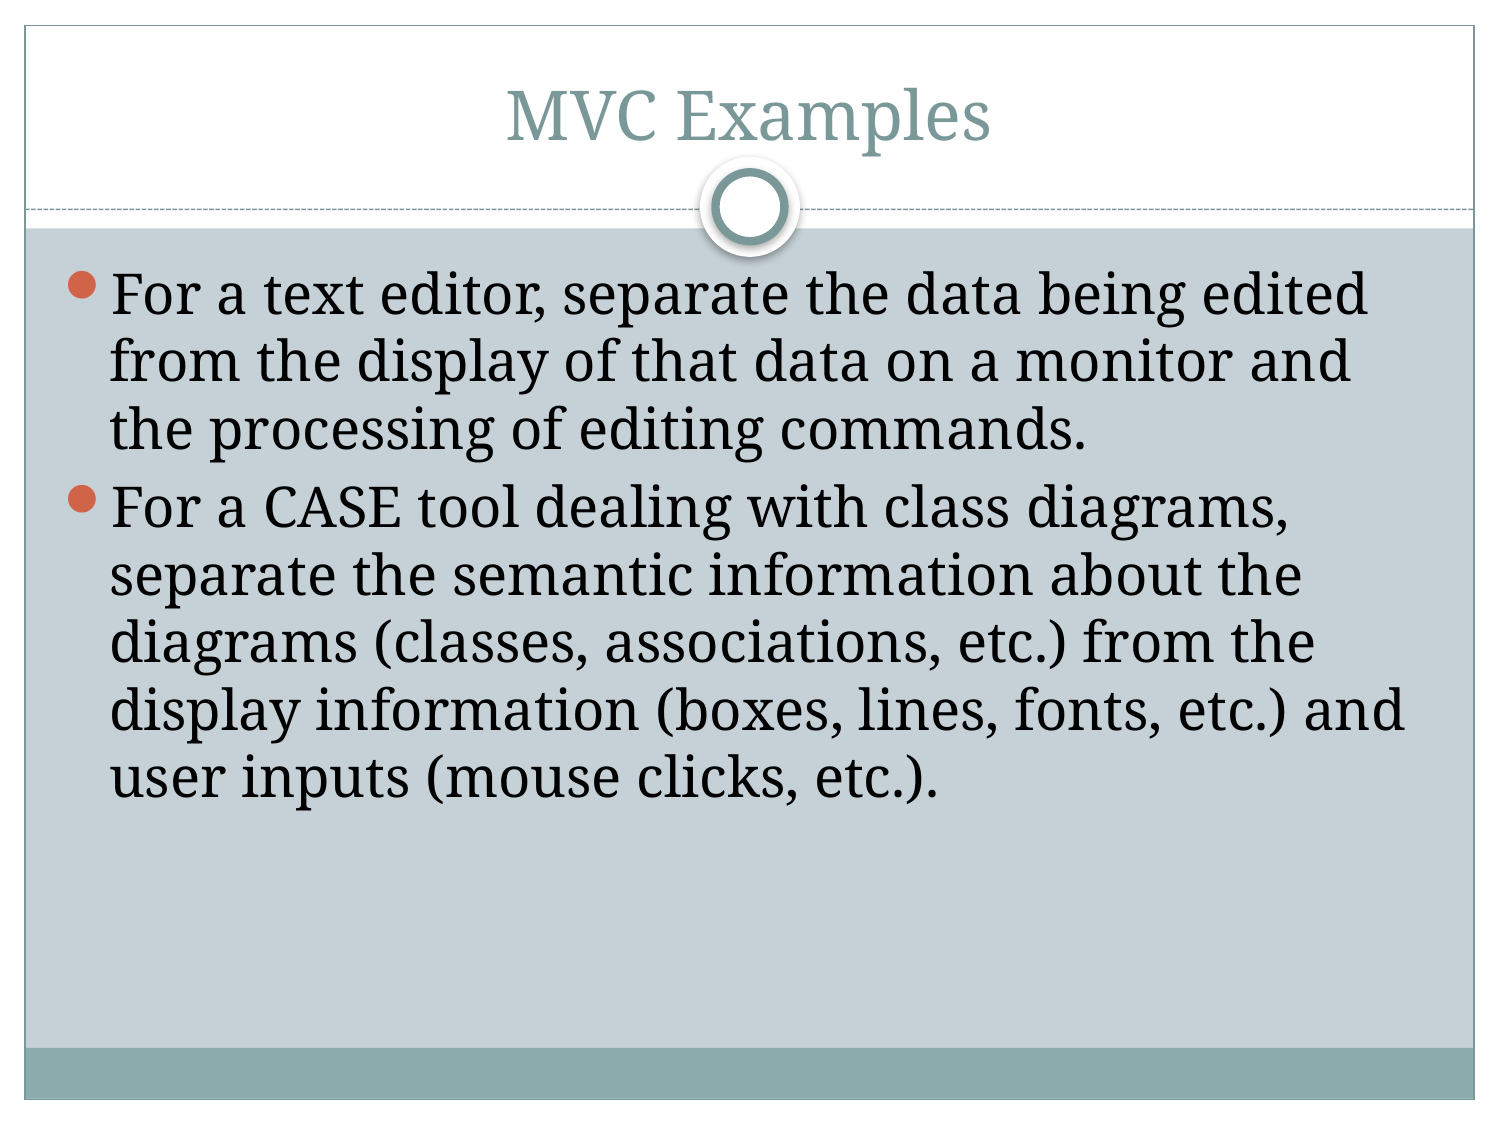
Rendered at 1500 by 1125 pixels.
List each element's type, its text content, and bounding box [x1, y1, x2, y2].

list For a text editor, separate the data being edited from the display of that data on a monitor and the processing of editing commands. For a CASE tool dealing with class diagrams, separate the semantic information about the diagrams (classes, associations, etc.) from the display information (boxes, lines, fonts, etc.) and user inputs (mouse clicks, etc.). [49, 250, 1445, 1001]
title MVC Examples [49, 37, 1450, 162]
